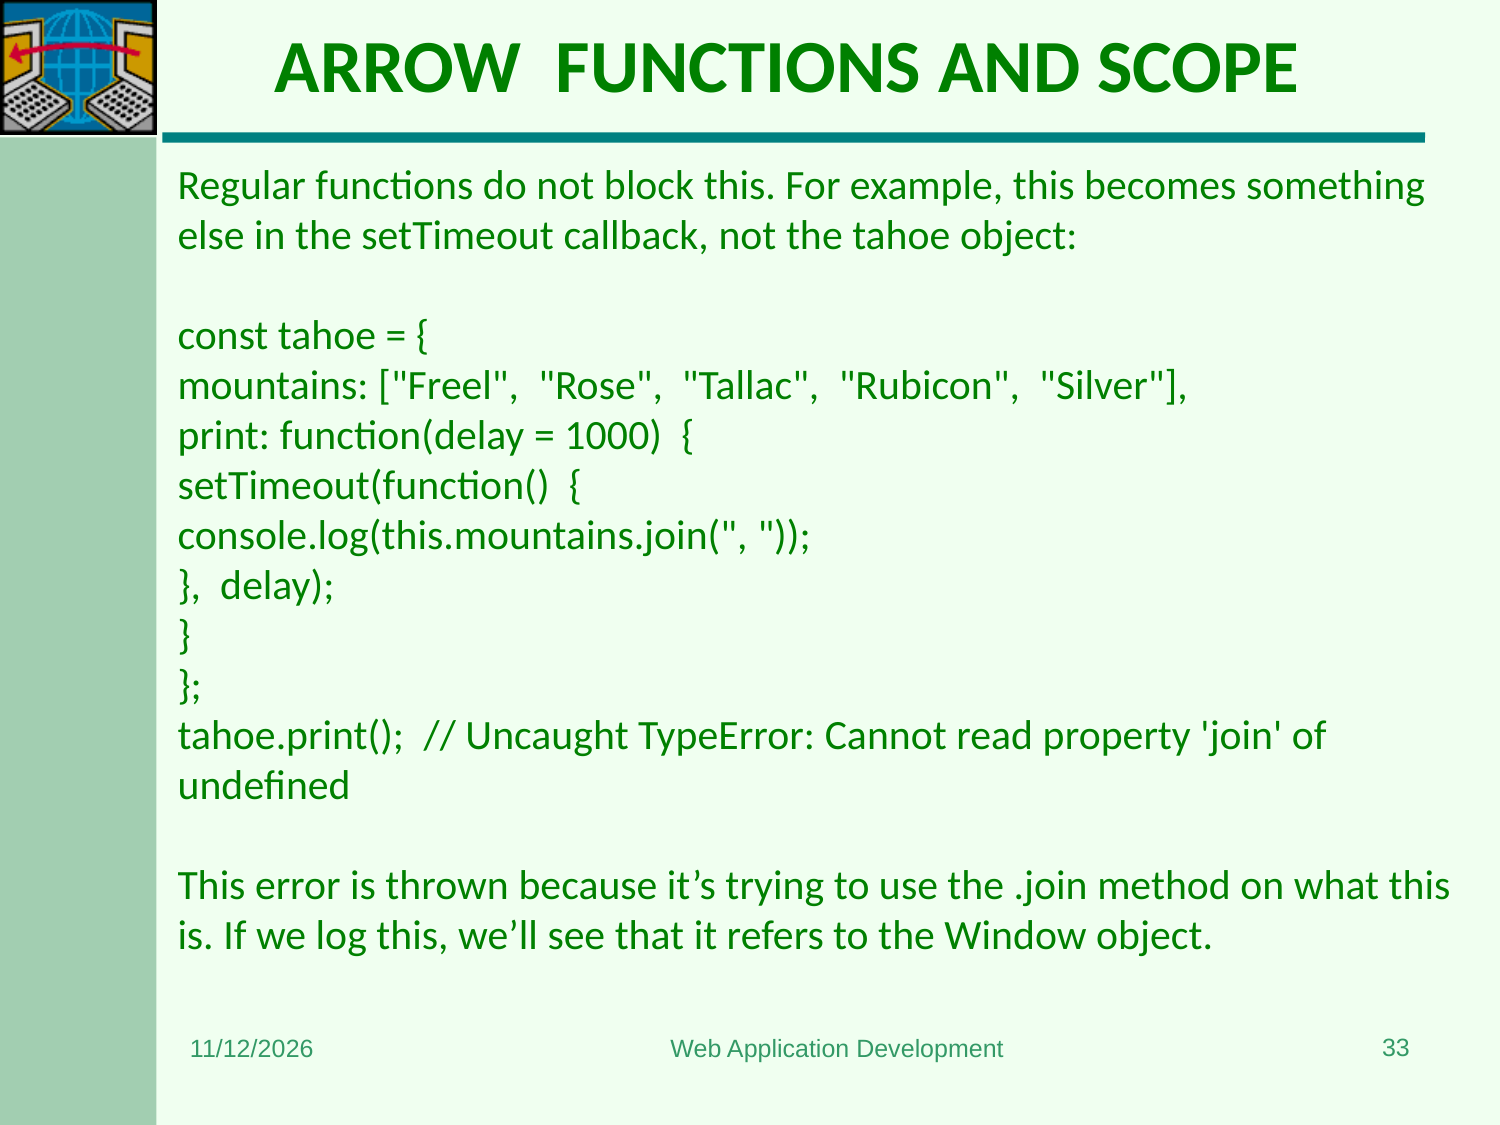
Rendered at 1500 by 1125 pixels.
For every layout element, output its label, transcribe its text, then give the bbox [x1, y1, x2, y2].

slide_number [174, 1024, 438, 1104]
footer Web Application Development [462, 1024, 1213, 1104]
slide_number 33 [1237, 1024, 1426, 1103]
list Regular functions do not block this. For example, this becomes something else in the setTimeout callback, not the tahoe object: const tahoe = { mountains: ["Freel", "Rose", "Tallac", "Rubicon", "Silver"], print: function(delay = 1000) { setTimeout(function() { console.log(this.mountains.join(", ")); }, delay); } }; tahoe.print(); // Uncaught TypeError: Cannot read property 'join' of undefined This error is thrown because it’s trying to use the .join method on what this is. If we log this, we’ll see that it refers to the Window object. [162, 149, 1488, 1013]
picture [0, 0, 157, 135]
title ARROW FUNCTIONS AND SCOPE [150, 0, 1425, 125]
